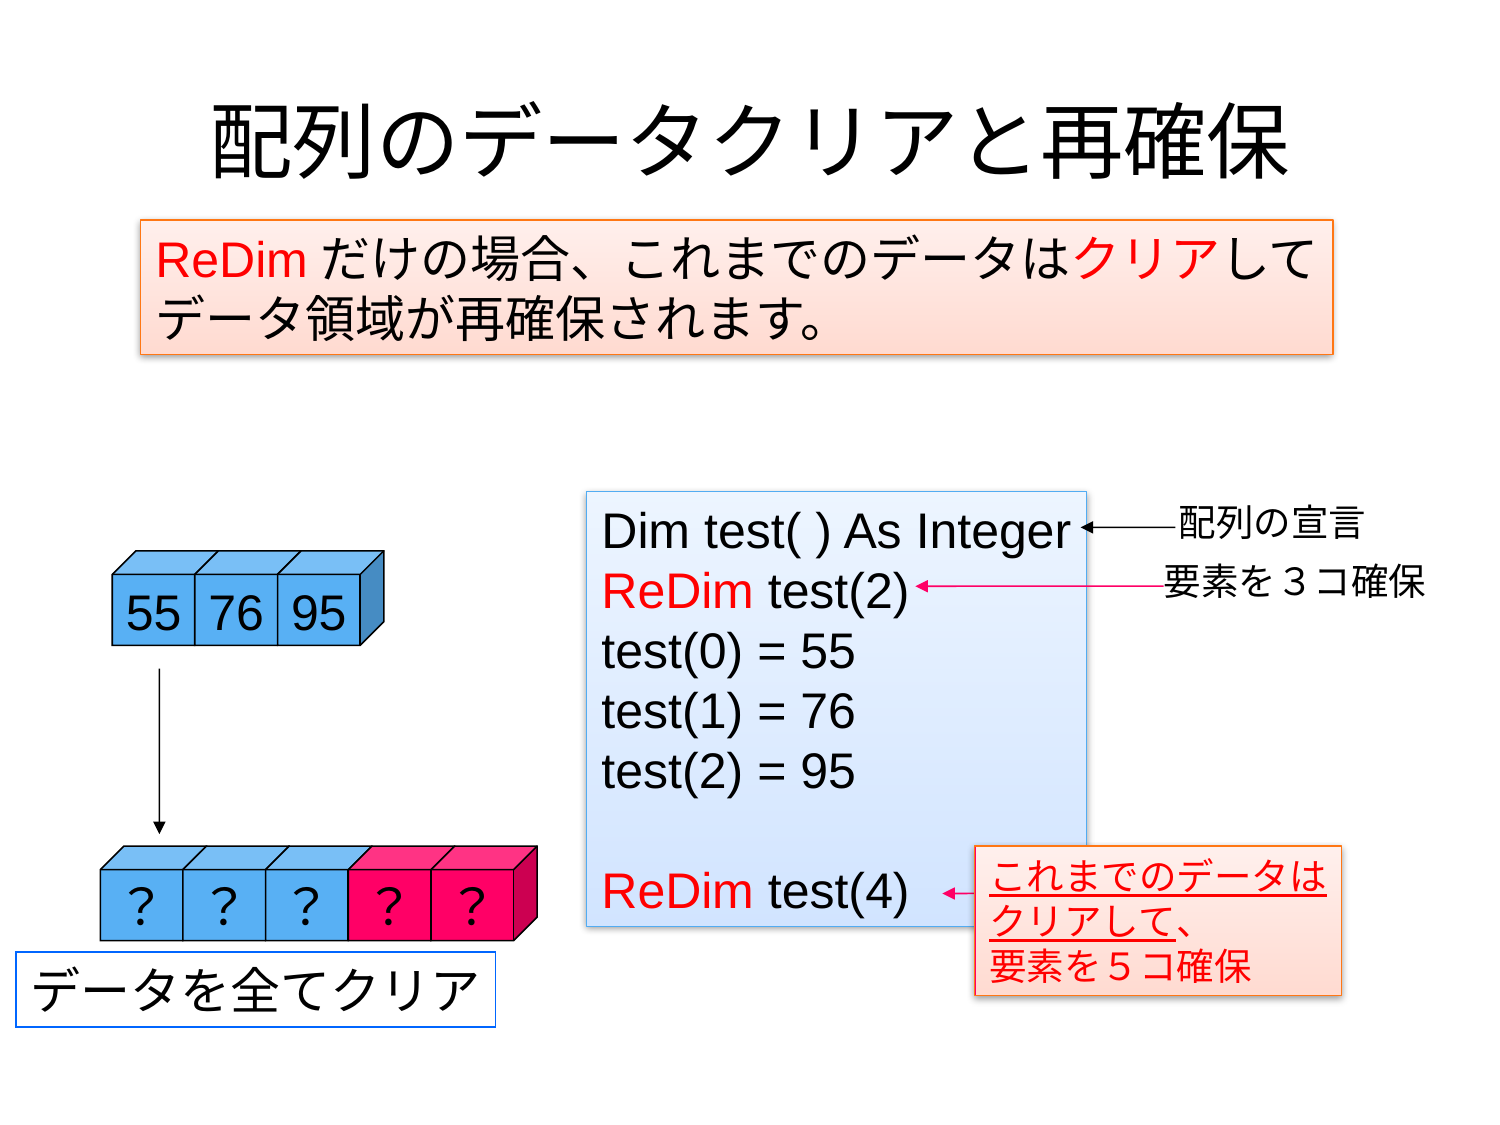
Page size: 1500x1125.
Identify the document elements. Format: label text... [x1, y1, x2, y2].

text_box これまでのデータは クリアして、 要素を５コ確保 [974, 845, 1342, 996]
text_box Dim test( ) As Integer ReDim test(2) test(0) = 55 test(1) = 76 test(2) = 95 ReDim test(4) [586, 491, 1087, 927]
text_box ？ [100, 846, 205, 941]
text_box 要素を３コ確保 [1149, 550, 1442, 611]
text_box ？ [430, 846, 538, 941]
text_box ReDimだけの場合、これまでのデータはクリアして データ領域が再確保されます。 [140, 219, 1334, 355]
text_box 配列の宣言 [1163, 491, 1382, 552]
text_box 55 [112, 550, 218, 646]
text_box [1080, 521, 1163, 534]
text_box [915, 580, 1149, 593]
text_box [153, 668, 166, 835]
title 配列のデータクリアと再確保 [75, 45, 1425, 233]
text_box ？ [182, 846, 288, 941]
text_box 95 [277, 550, 384, 646]
text_box ？ [348, 846, 453, 941]
text_box ？ [265, 846, 371, 941]
text_box データを全てクリア [15, 952, 496, 1027]
text_box 76 [194, 550, 301, 646]
text_box [942, 887, 969, 900]
